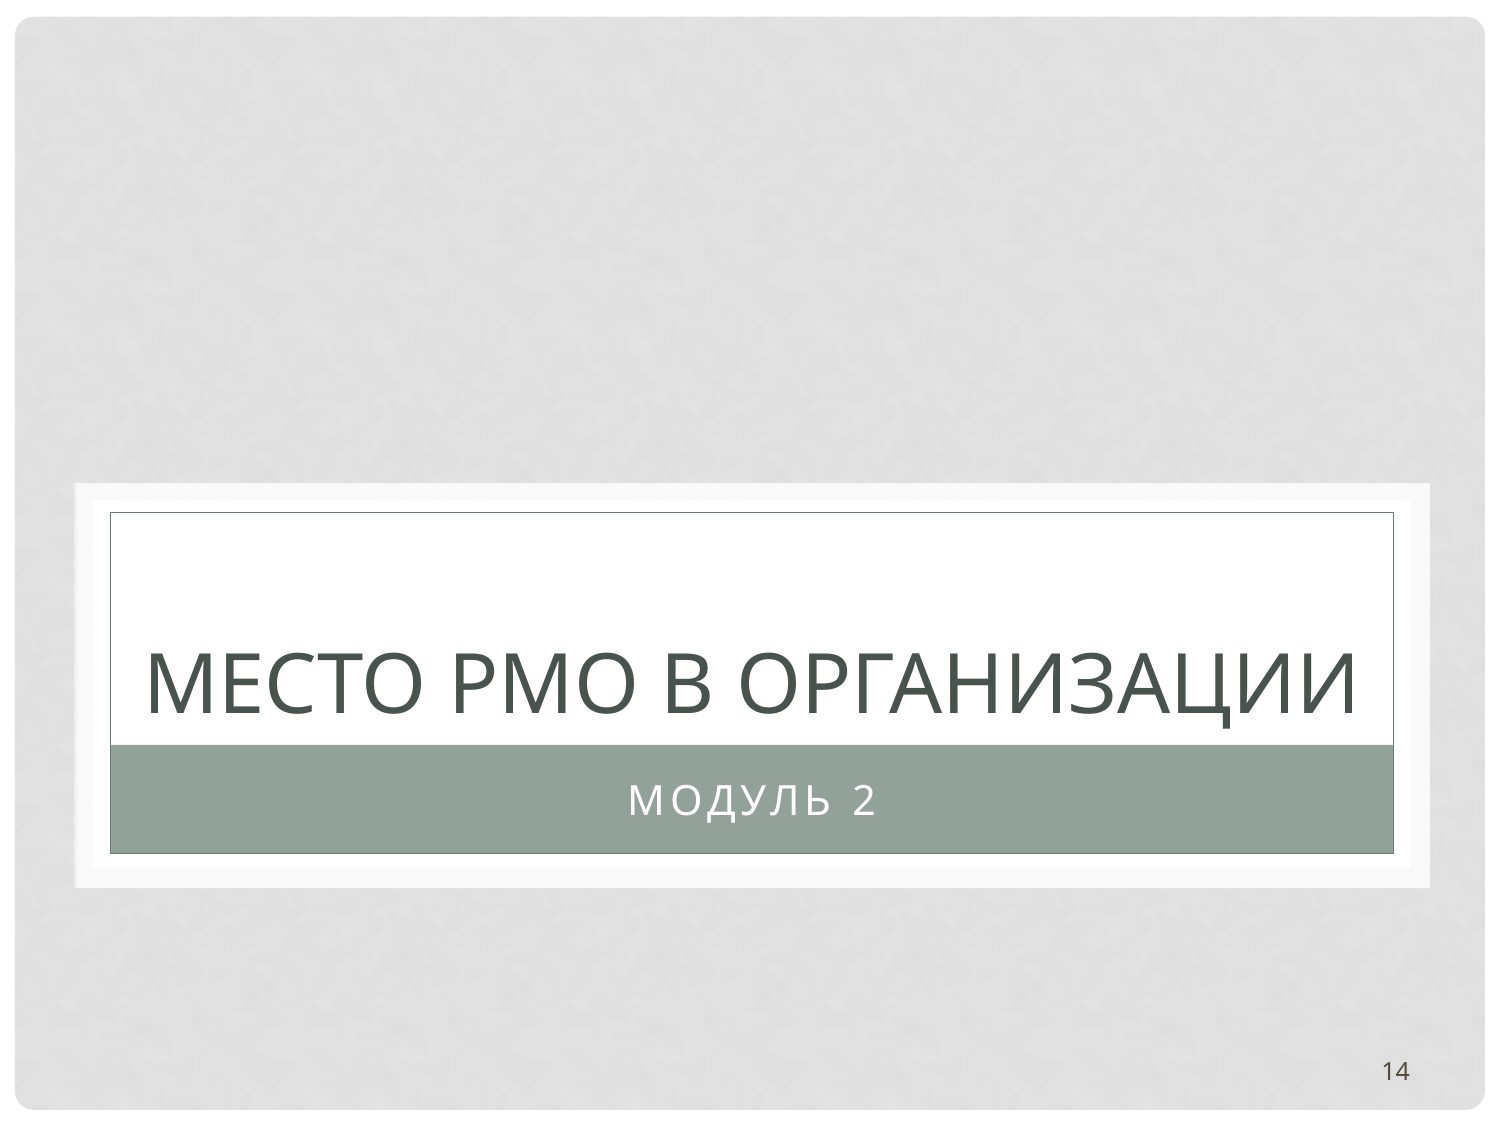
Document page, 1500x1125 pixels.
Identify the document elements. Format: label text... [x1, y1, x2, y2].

slide_number 14 [1074, 1042, 1425, 1103]
list МОДУЛЬ 2 [120, 755, 1384, 842]
title МЕСТО PMO В ОРГАНИЗАЦИИ [120, 525, 1384, 738]
